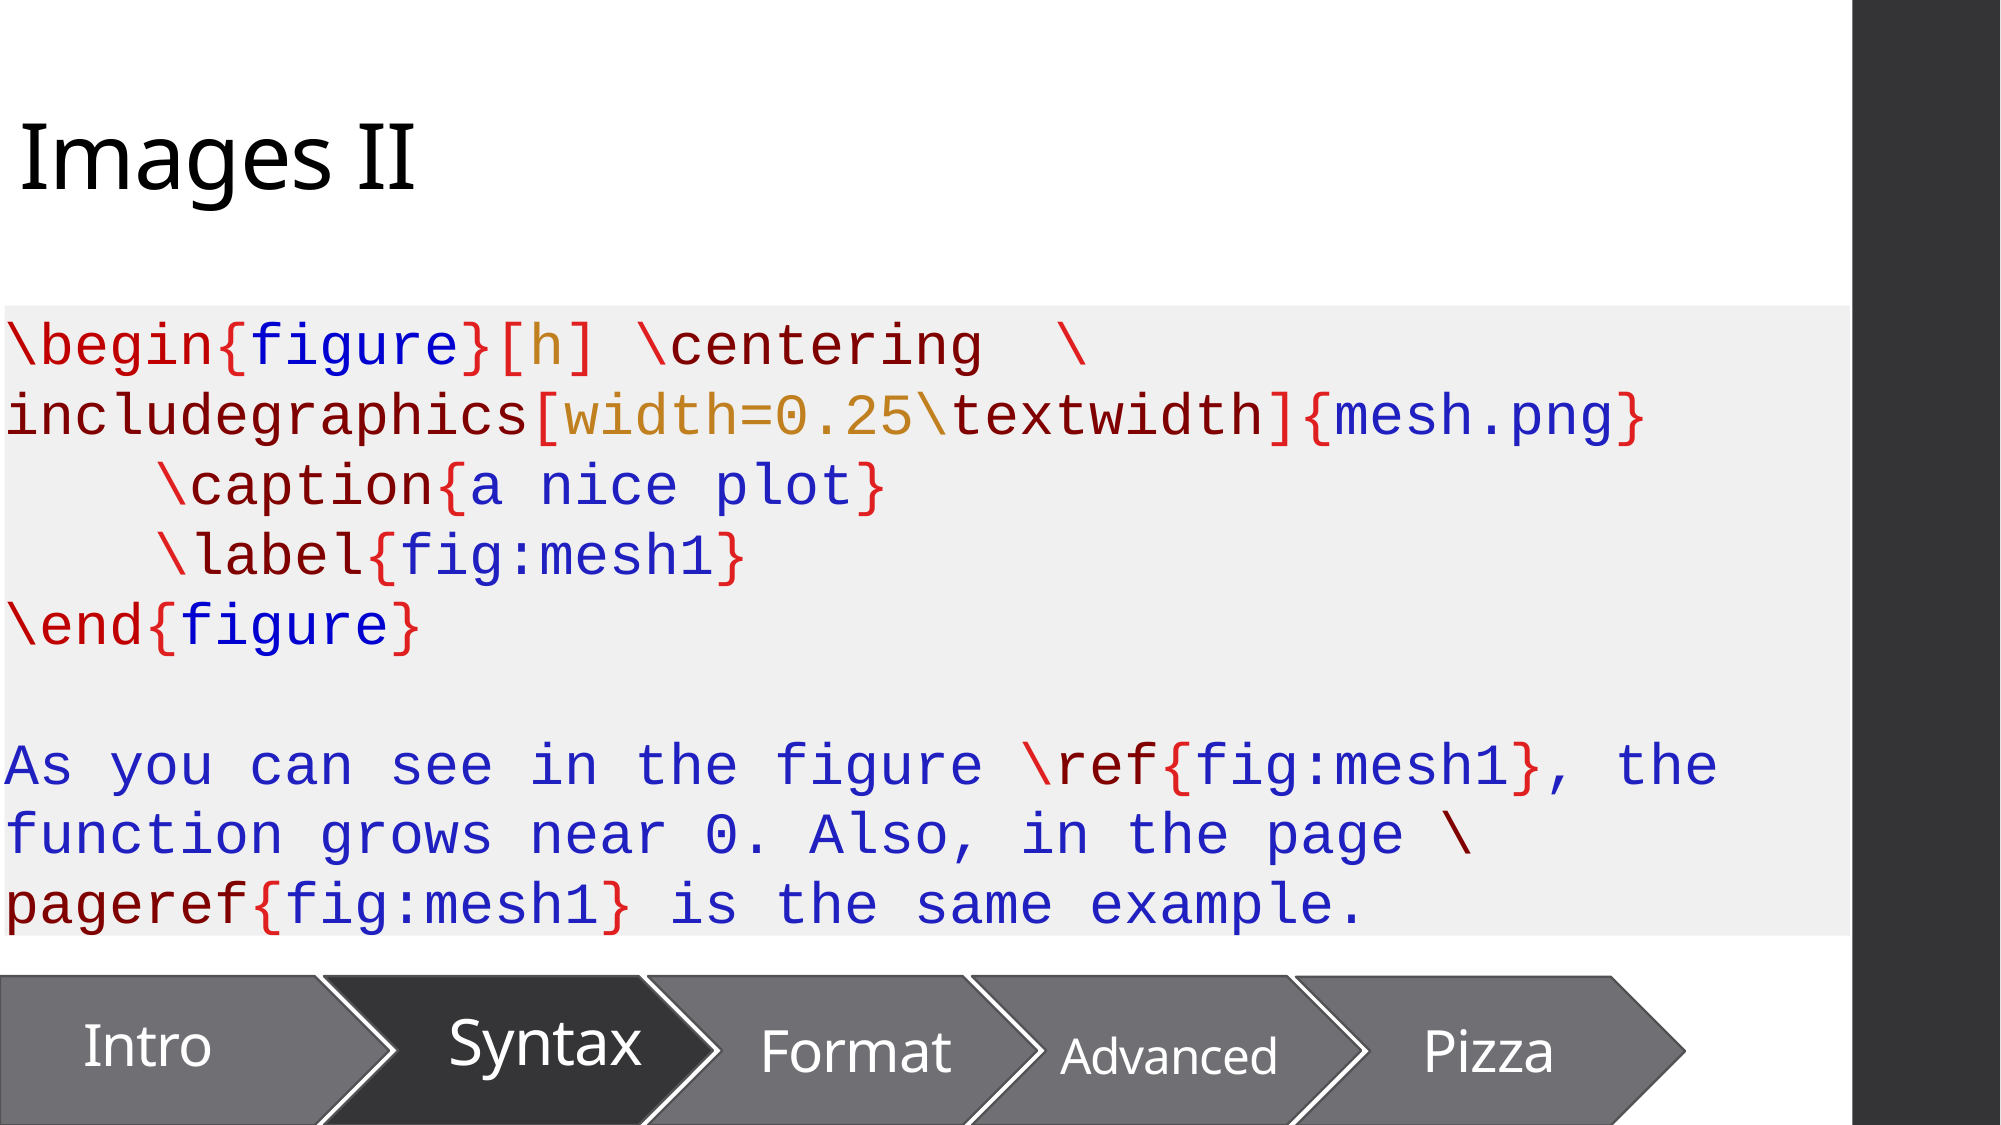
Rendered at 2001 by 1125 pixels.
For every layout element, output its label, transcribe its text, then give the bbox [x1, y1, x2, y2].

text_box [1333, 1020, 1362, 1081]
text_box Format [744, 992, 1039, 1093]
text_box Advanced [1045, 992, 1333, 1093]
title Images II [4, 0, 1595, 218]
text_box [1294, 975, 1686, 1125]
text_box \begin{figure}[h] \centering \includegraphics[width=0.25\textwidth]{mesh.png} \caption{a nice plot} \label{fig:mesh1} \end{figure} As you can see in the figure \ref{fig:mesh1}, the function grows near 0. Also, in the page \pageref{fig:mesh1} is the same example. [4, 305, 1850, 936]
text_box [0, 974, 390, 1125]
text_box Intro [68, 986, 240, 1087]
text_box [970, 974, 1321, 1125]
text_box Syntax [433, 999, 659, 1087]
text_box [646, 974, 997, 1125]
text_box Pizza [1407, 992, 1625, 1093]
text_box [322, 974, 714, 1125]
